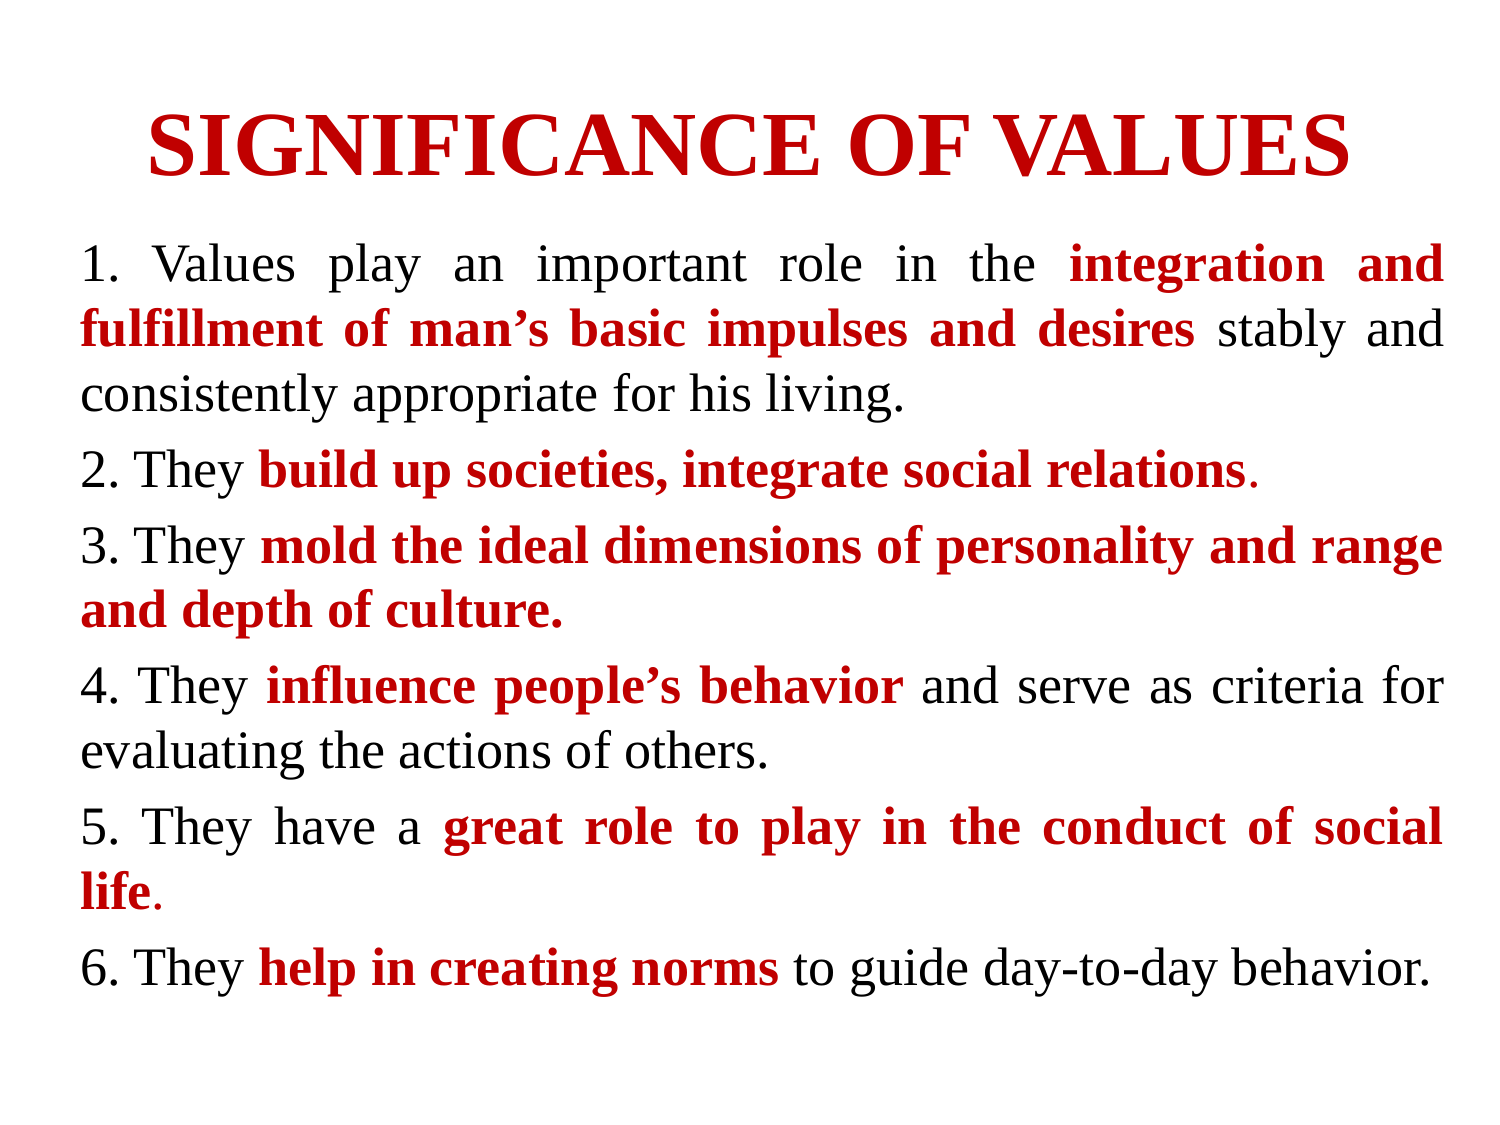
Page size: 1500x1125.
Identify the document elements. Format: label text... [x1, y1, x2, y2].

title SIGNIFICANCE OF VALUES [75, 45, 1425, 219]
list 1. Values play an important role in the integration and fulfillment of man’s basic impulses and desires stably and consistently appropriate for his living. 2. They build up societies, integrate social relations. 3. They mold the ideal dimensions of personality and range and depth of culture. 4. They influence people’s behavior and serve as criteria for evaluating the actions of others. 5. They have a great role to play in the conduct of social life. 6. They help in creating norms to guide day-to-day behavior. [64, 219, 1461, 1059]
